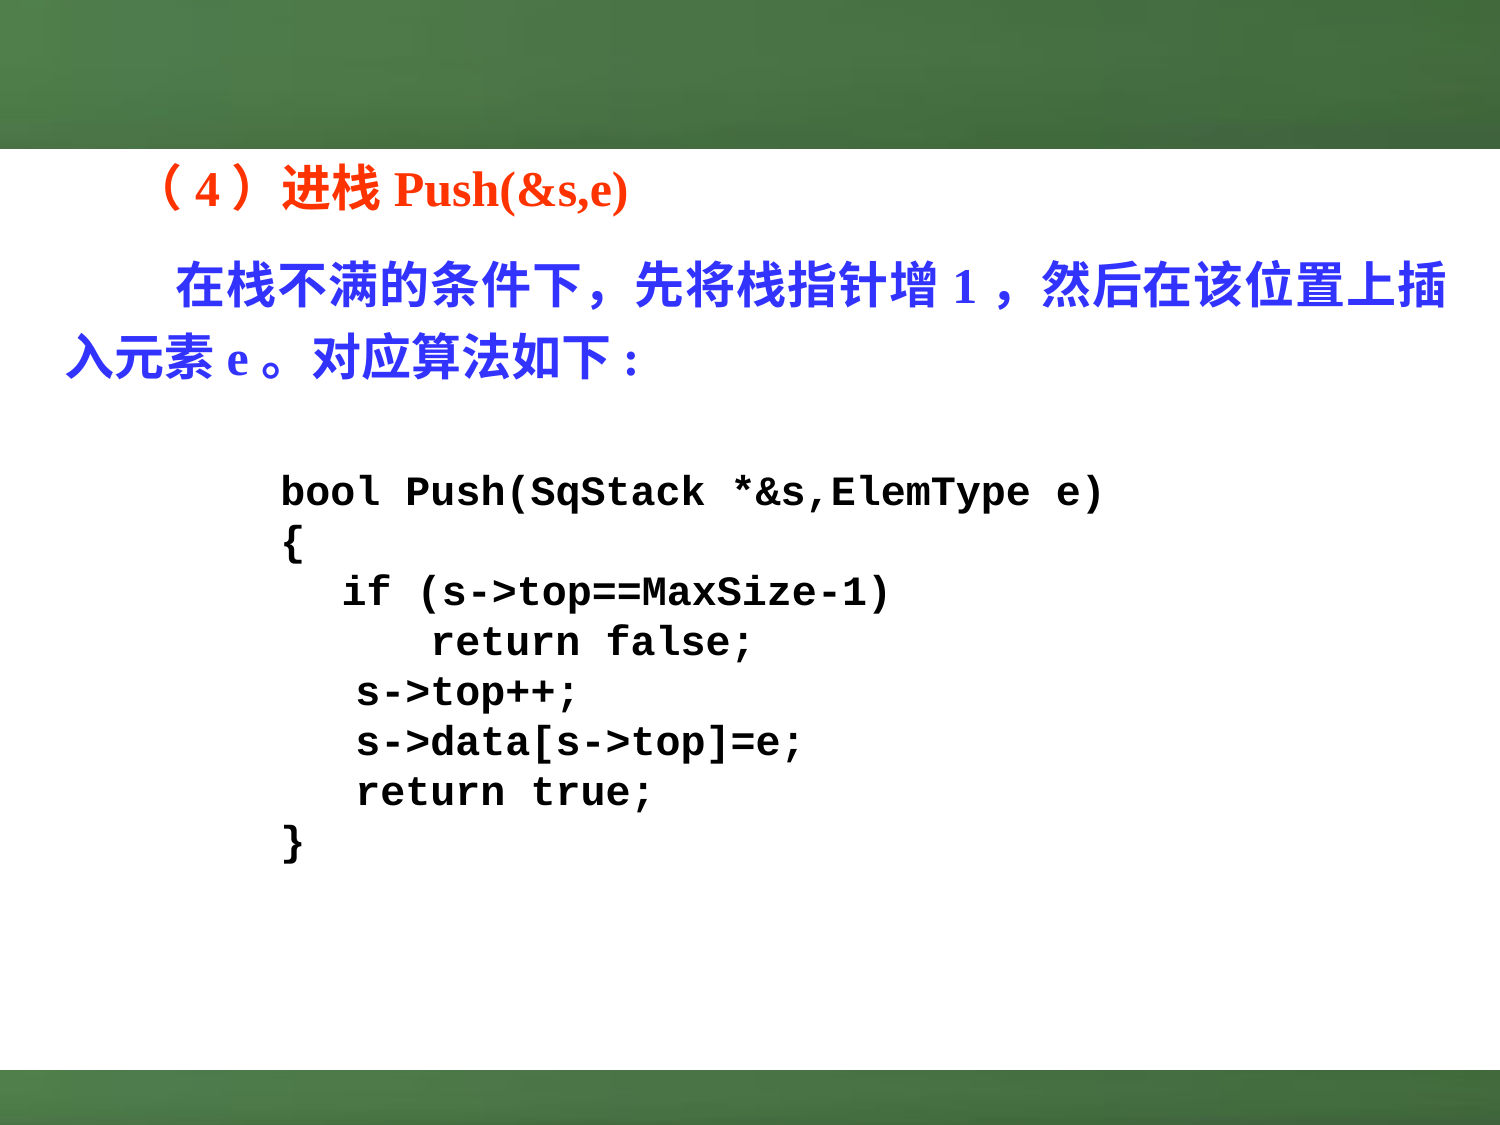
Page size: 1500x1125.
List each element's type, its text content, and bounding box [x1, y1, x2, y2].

picture [0, 1070, 1500, 1125]
picture [0, 0, 1500, 149]
text_box bool Push(SqStack *&s,ElemType e) { if (s->top==MaxSize-1) return false; s->top++; s->data[s->top]=e; return true; } [265, 456, 1199, 872]
text_box （4）进栈Push(&s,e) 在栈不满的条件下，先将栈指针增1，然后在该位置上插入元素e。对应算法如下: [49, 148, 1463, 393]
